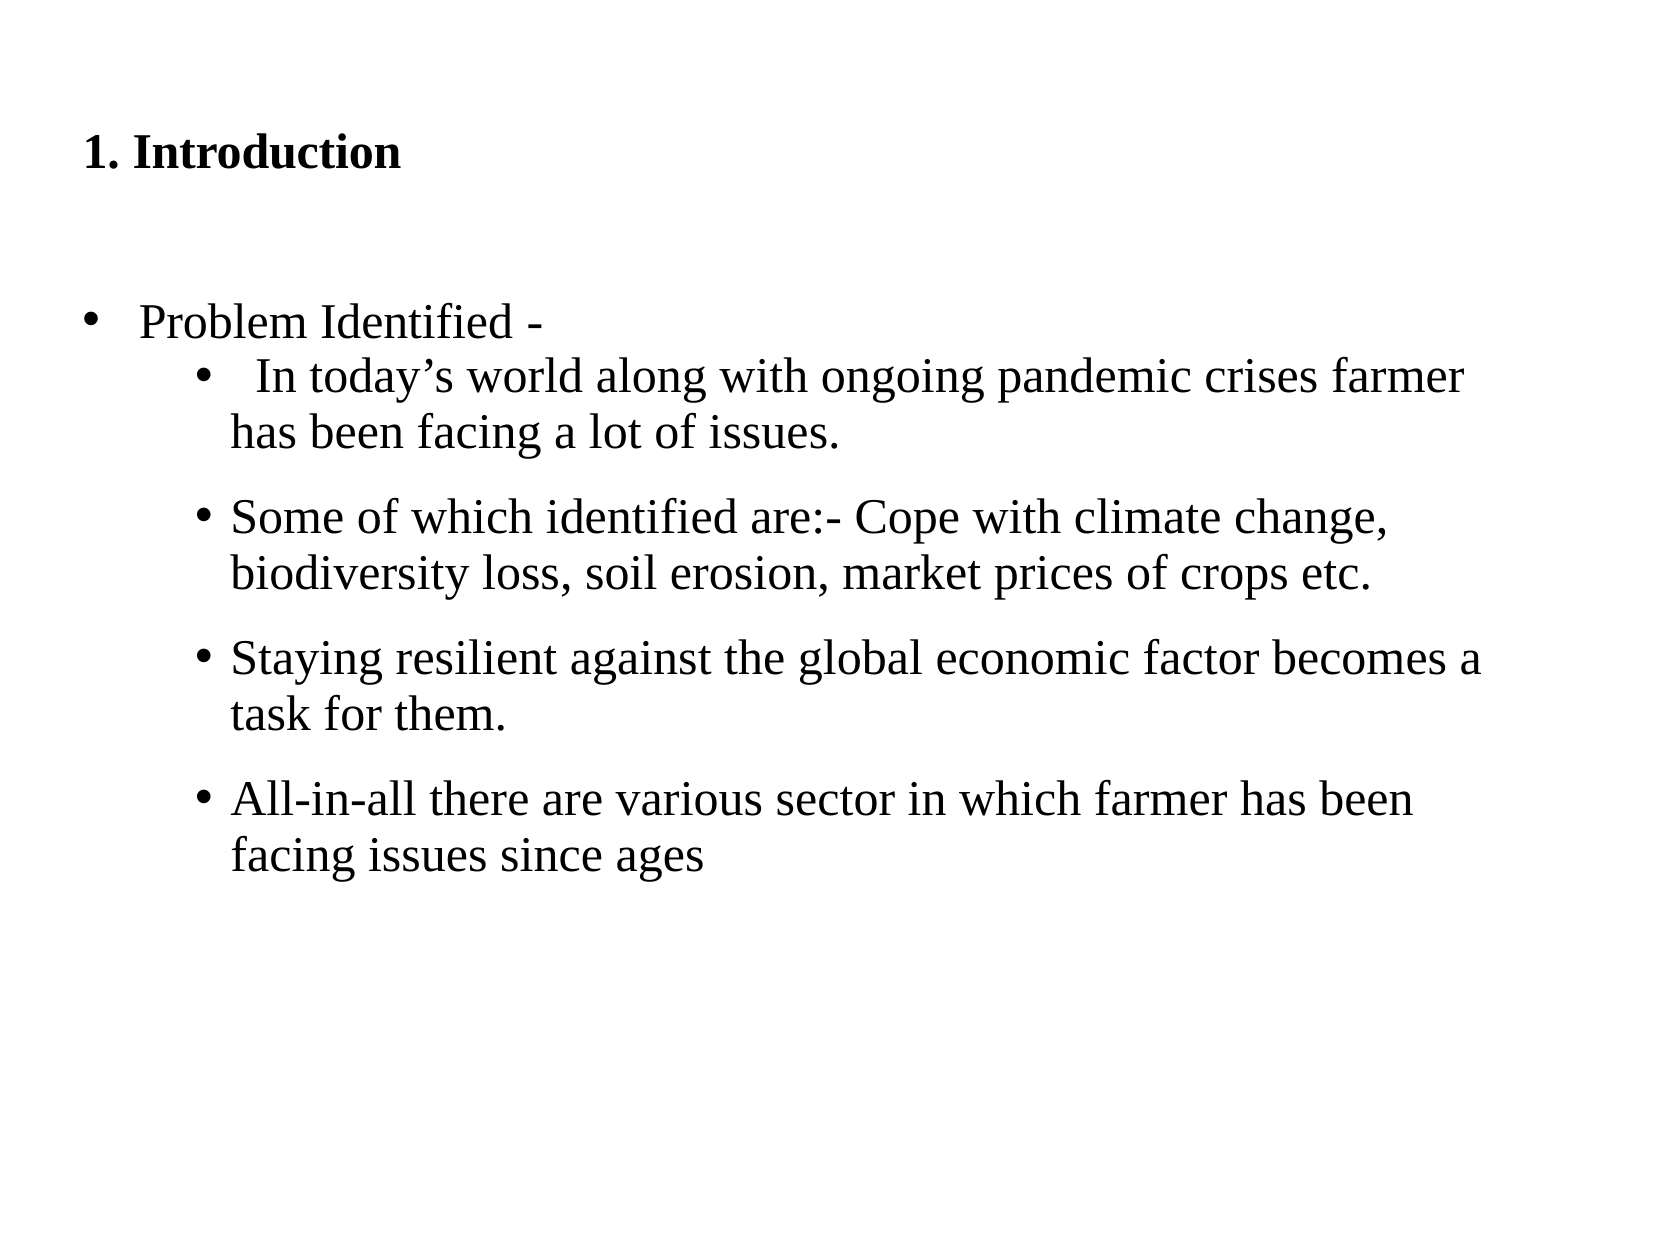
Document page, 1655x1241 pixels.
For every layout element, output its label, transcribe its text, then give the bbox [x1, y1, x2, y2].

title 1. Introduction [80, 116, 406, 263]
text_box Problem Identified - In today’s world along with ongoing pandemic crises farmer has been facing a lot of issues. Some of which identified are:- Cope with climate change, biodiversity loss, soil erosion, market prices of crops etc. Staying resilient against the global economic factor becomes a task for them. All-in-all there are various sector in which farmer has been facing issues since ages [80, 263, 1538, 883]
